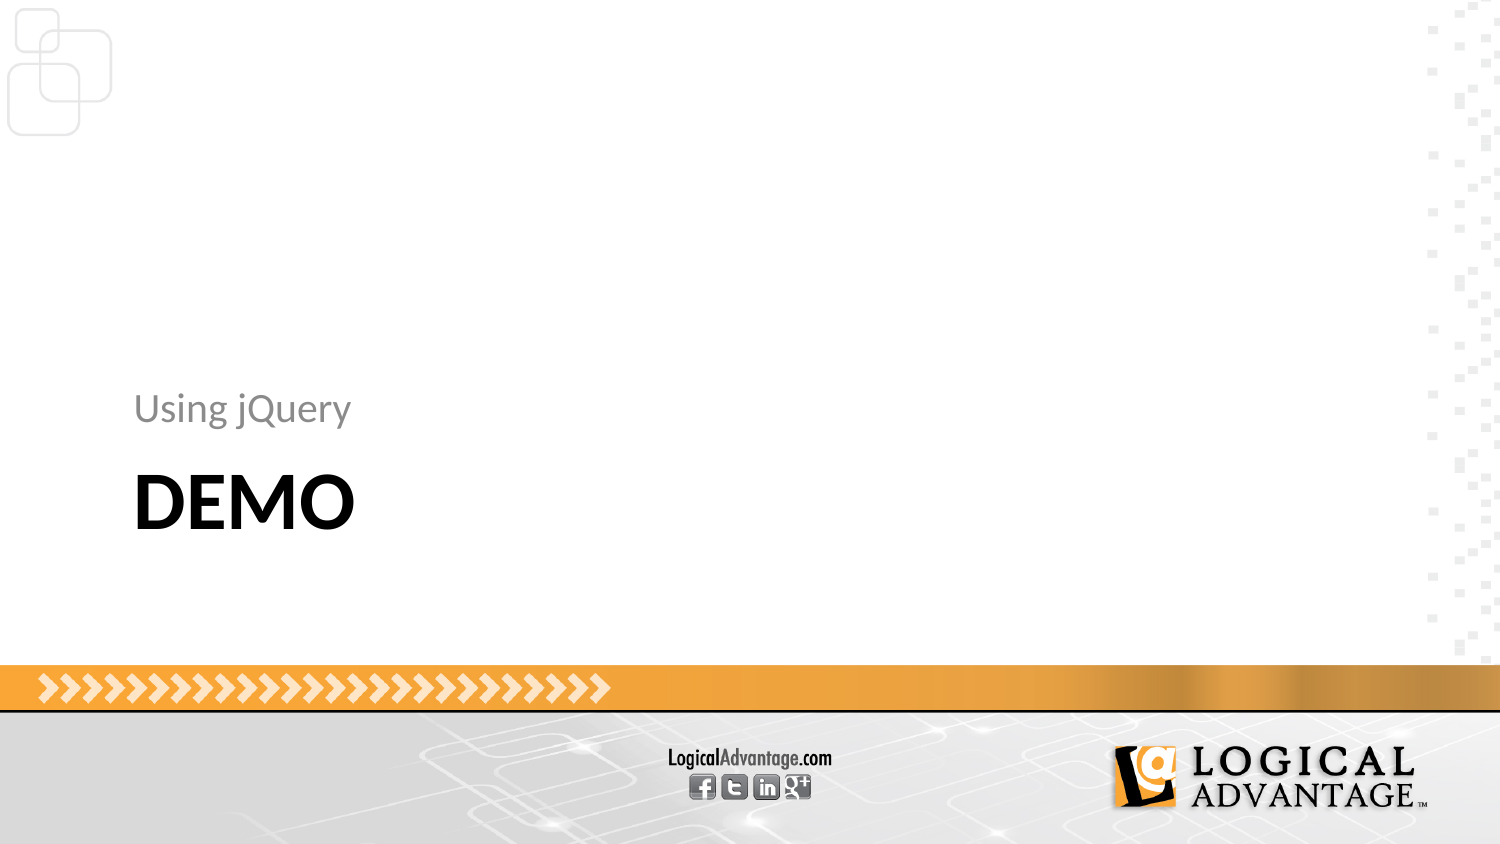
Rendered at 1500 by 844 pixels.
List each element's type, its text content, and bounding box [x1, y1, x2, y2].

list Using jQuery [118, 253, 1394, 439]
title Demo [118, 439, 1394, 607]
picture [0, 0, 1500, 844]
